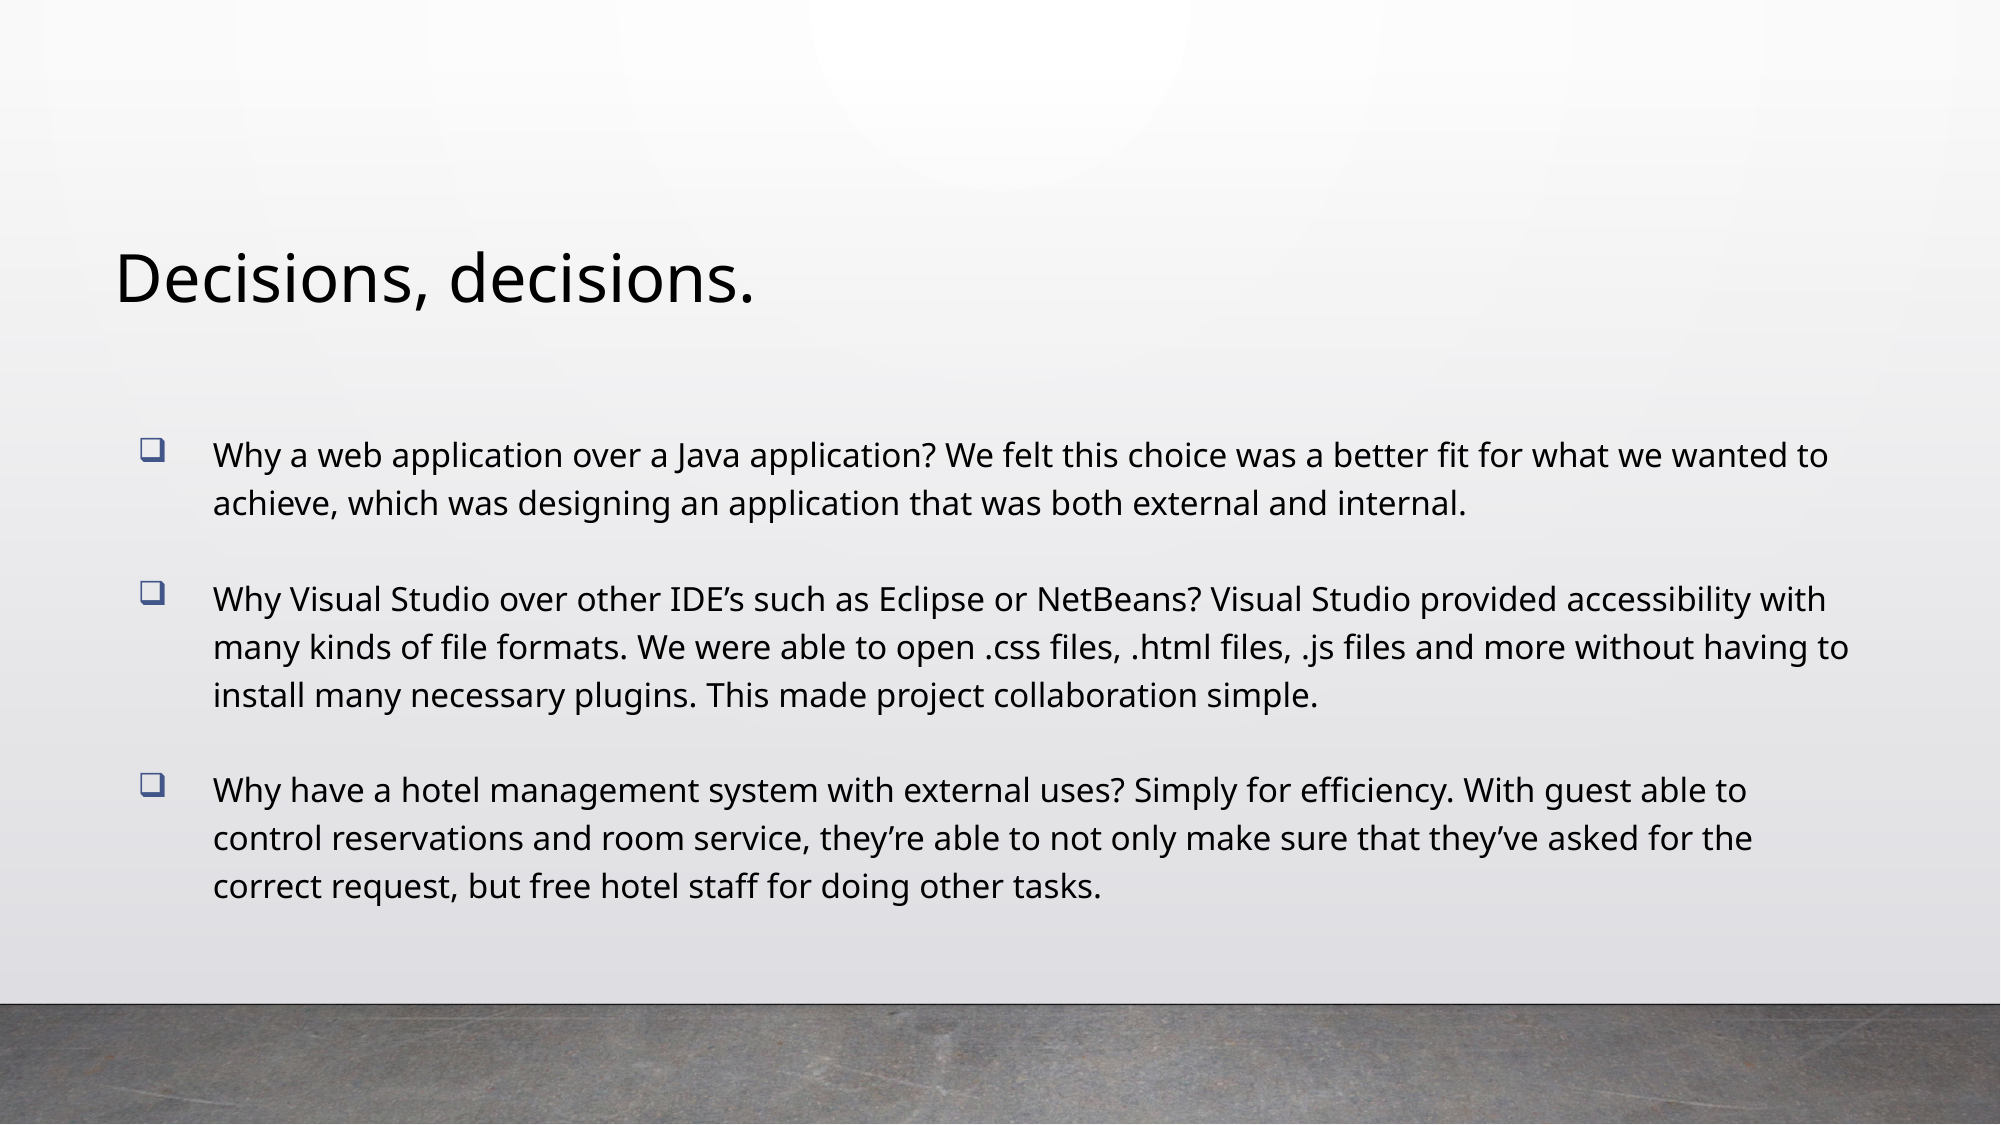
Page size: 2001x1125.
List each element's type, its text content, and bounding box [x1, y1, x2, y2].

picture [0, 1004, 2000, 1124]
title Decisions, decisions. [99, 97, 1900, 333]
list Why a web application over a Java application? We felt this choice was a better fit for what we wanted to achieve, which was designing an application that was both external and internal. Why Visual Studio over other IDE’s such as Eclipse or NetBeans? Visual Studio provided accessibility with many kinds of file formats. We were able to open .css files, .html files, .js files and more without having to install many necessary plugins. This made project collaboration simple. Why have a hotel management system with external uses? Simply for efficiency. With guest able to control reservations and room service, they’re able to not only make sure that they’ve asked for the correct request, but free hotel staff for doing other tasks. [122, 411, 1878, 1028]
